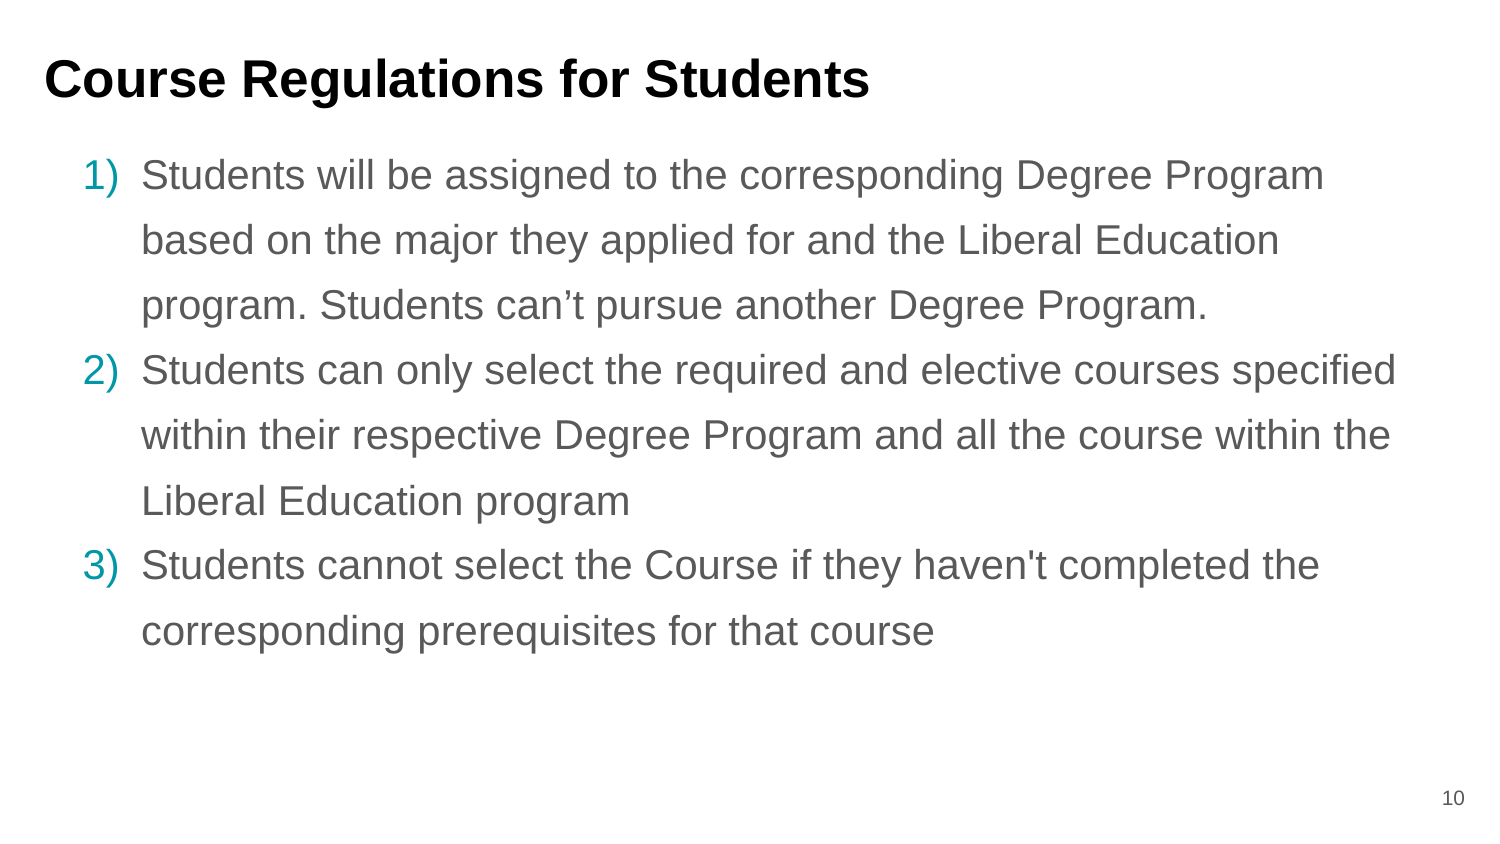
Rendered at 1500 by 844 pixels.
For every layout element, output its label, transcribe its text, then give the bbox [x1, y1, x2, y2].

list Students will be assigned to the corresponding Degree Program based on the major they applied for and the Liberal Education program. Students can’t pursue another Degree Program. Students can only select the required and elective courses specified within their respective Degree Program and all the course within the Liberal Education program Students cannot select the Course if they haven't completed the corresponding prerequisites for that course [51, 118, 1449, 830]
title Course Regulations for Students [29, 29, 1428, 124]
slide_number 10 [1389, 764, 1480, 830]
